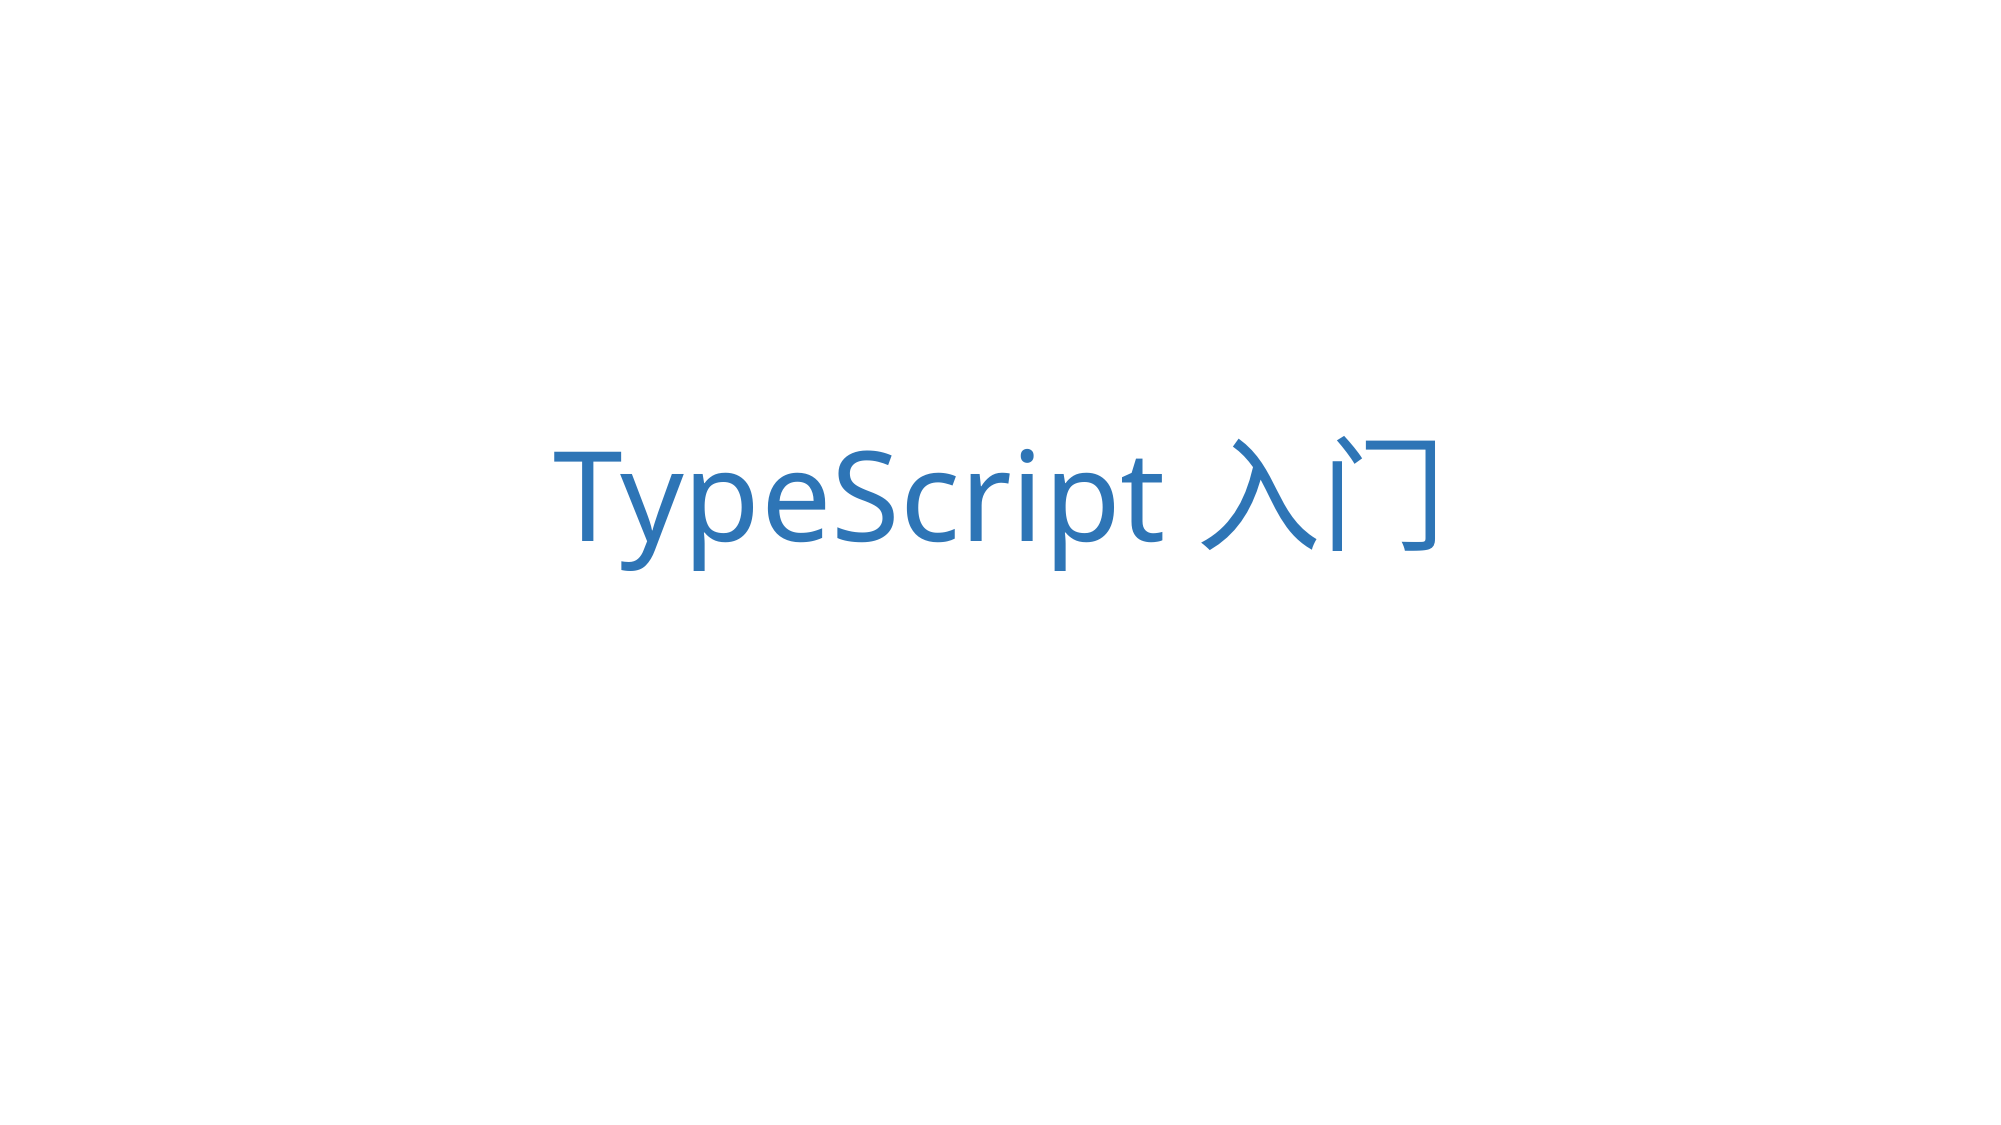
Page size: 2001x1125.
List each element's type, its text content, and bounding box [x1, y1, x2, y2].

title TypeScript入门 [249, 184, 1750, 576]
